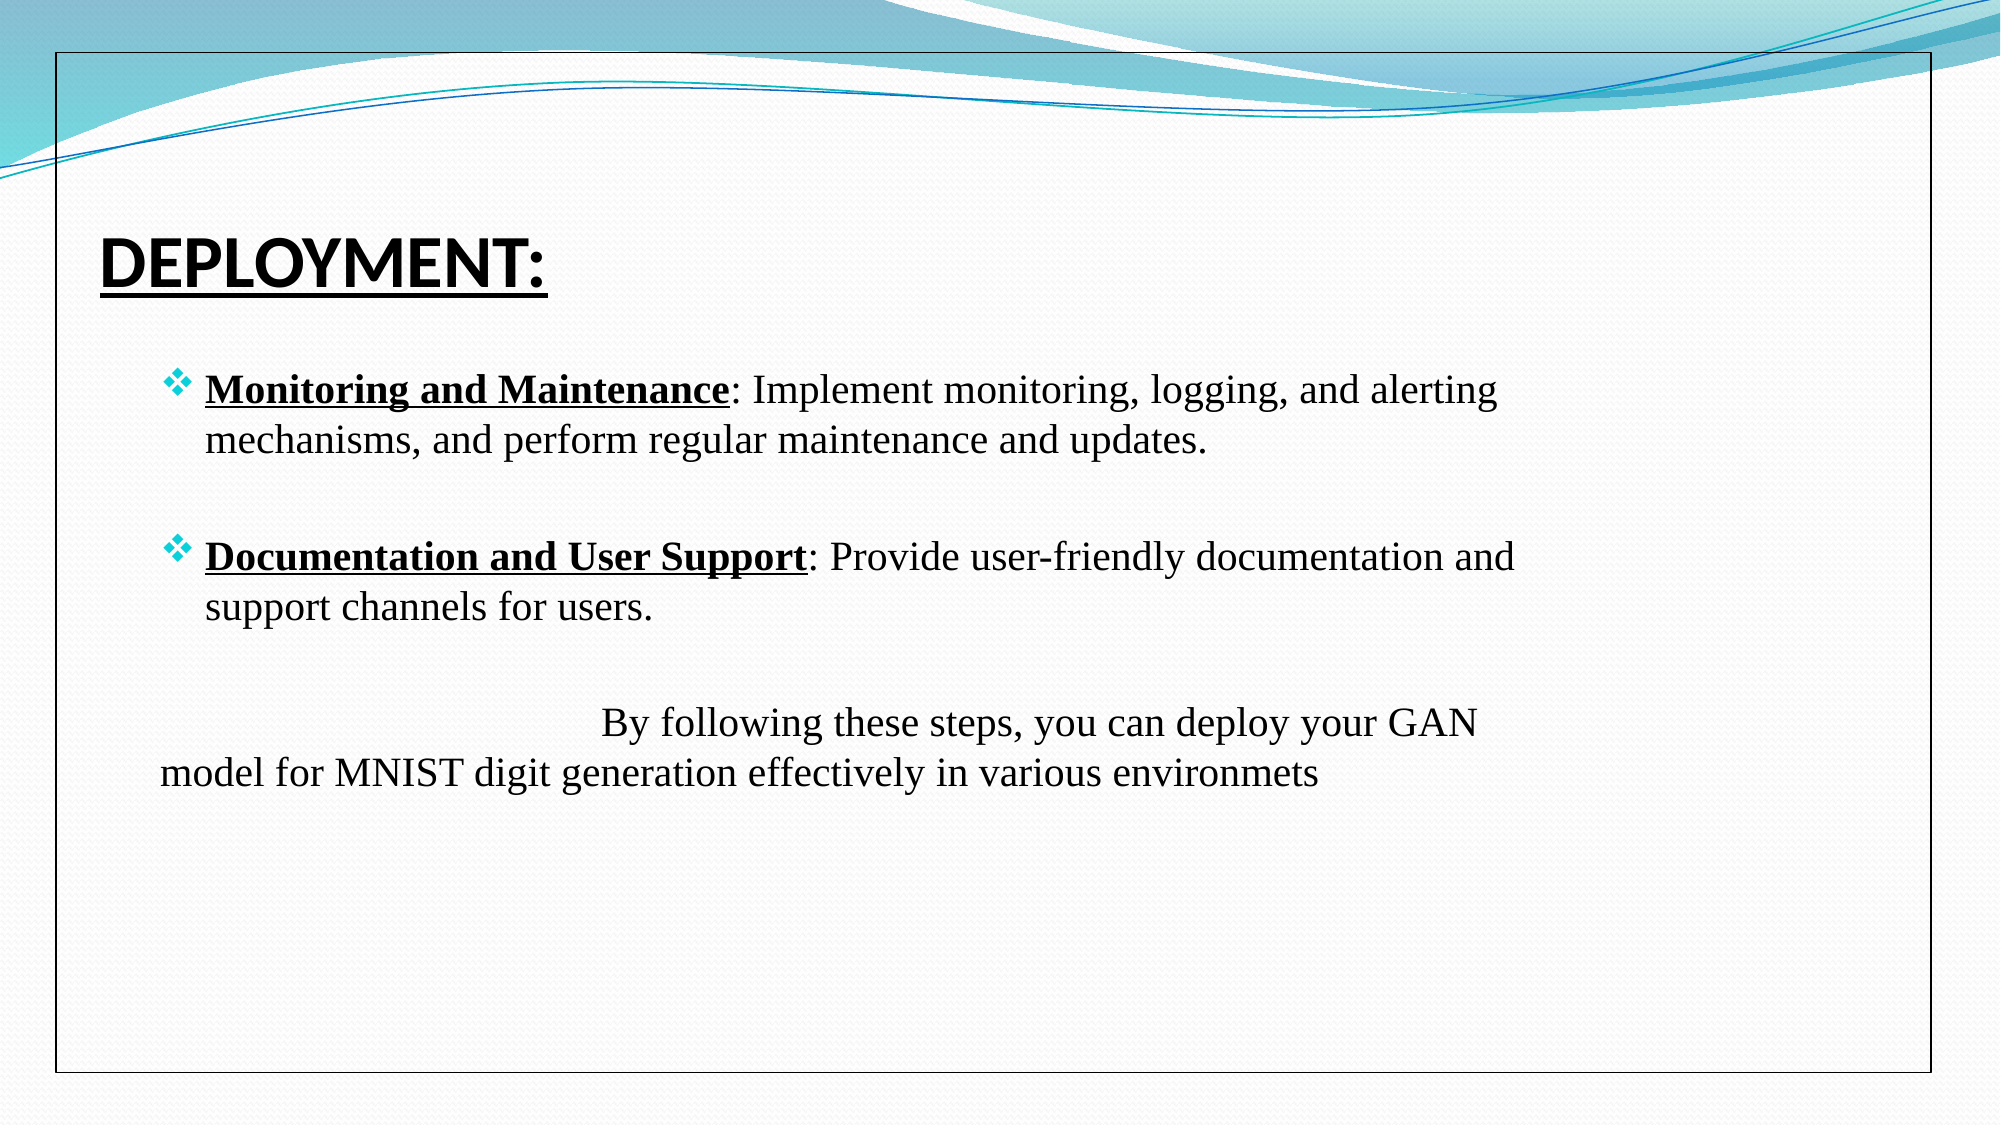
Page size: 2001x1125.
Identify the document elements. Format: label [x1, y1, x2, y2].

text_box [56, 52, 1932, 1073]
